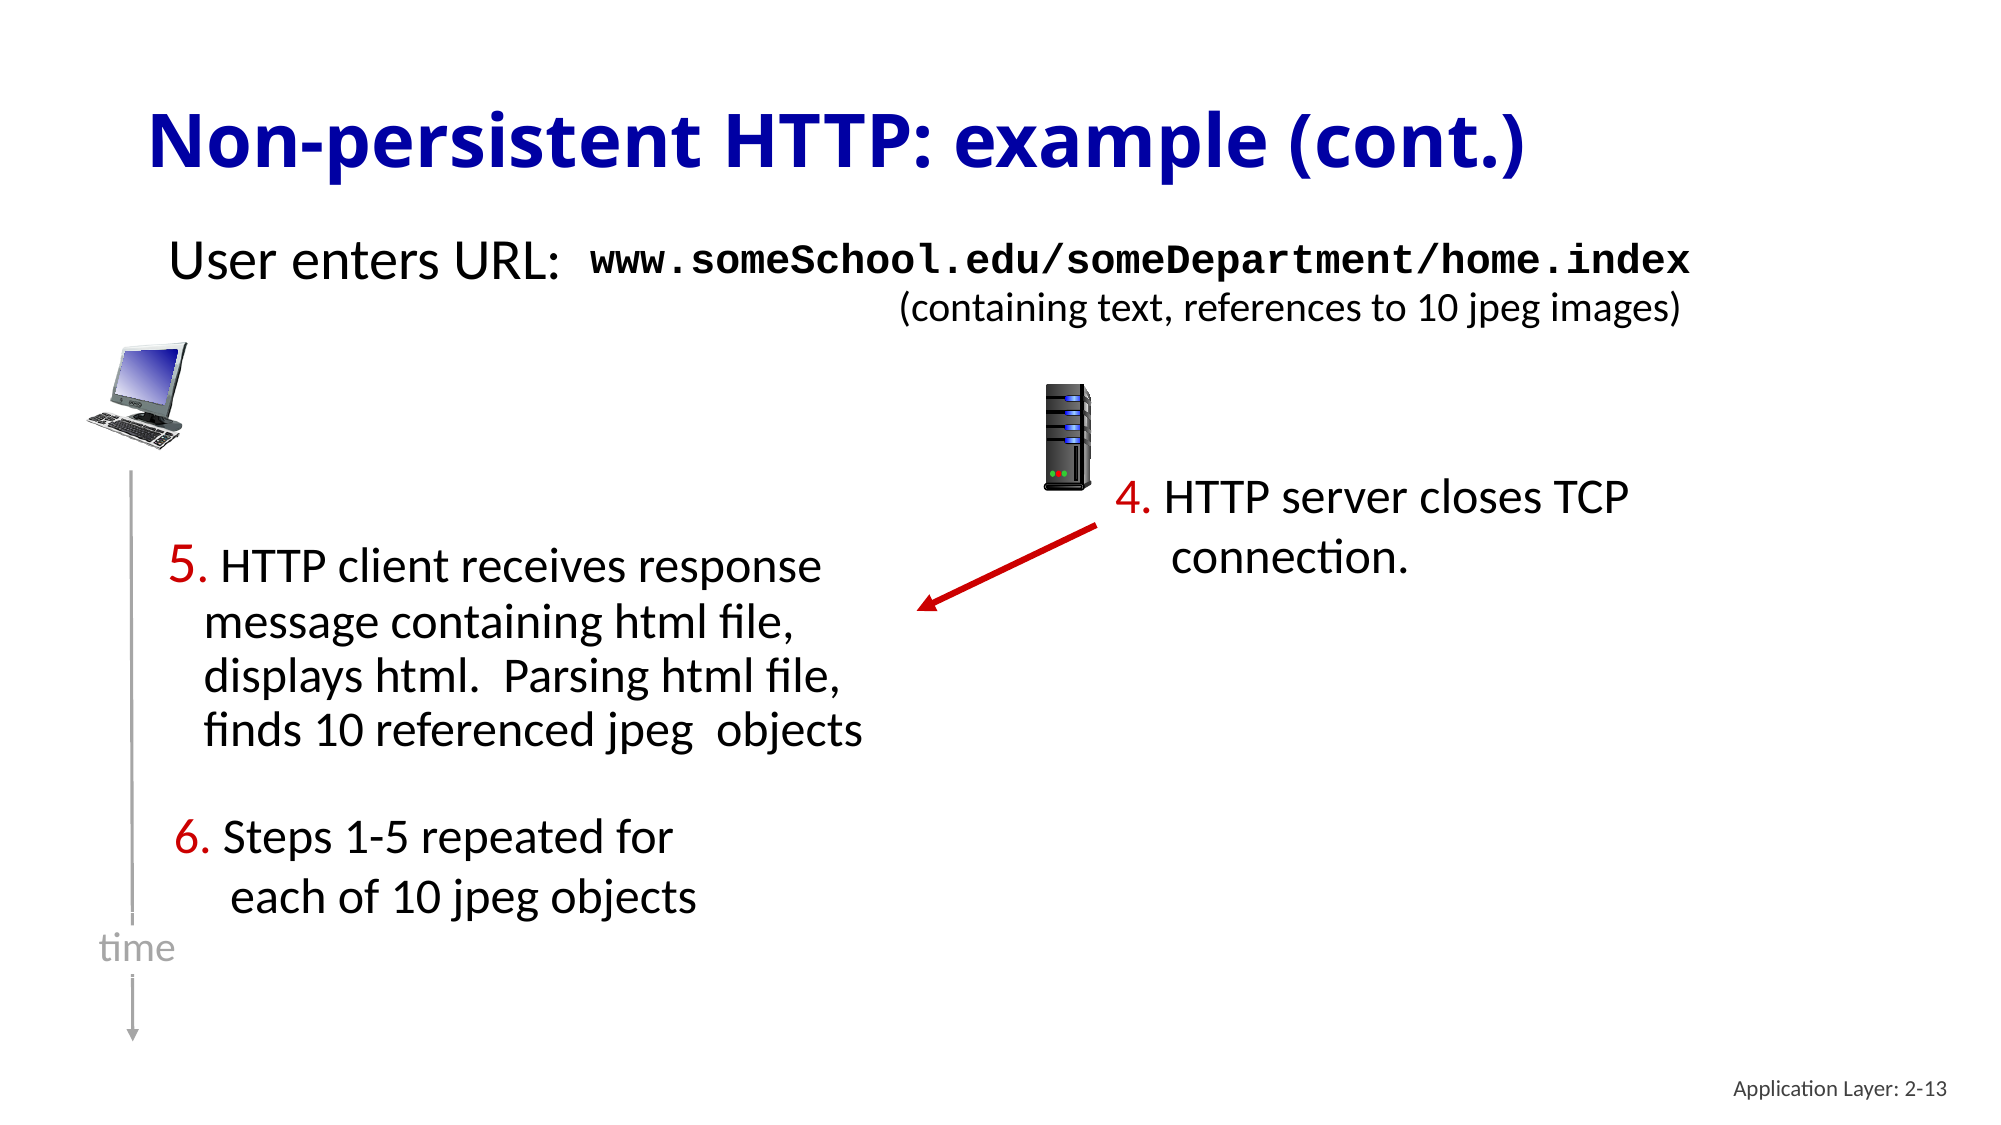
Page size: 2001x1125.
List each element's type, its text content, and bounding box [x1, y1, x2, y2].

title Non-persistent HTTP: example (cont.) [131, 70, 1856, 218]
text_box (containing text, references to 10 jpeg images) [767, 309, 1814, 338]
text_box User enters URL: [132, 221, 1436, 299]
text_box 6. Steps 1-5 repeated for each of 10 jpeg objects [159, 795, 785, 906]
text_box 5. HTTP client receives response message containing html file, displays html. Parsing html file, finds 10 referenced jpeg objects [132, 524, 966, 855]
text_box [126, 978, 139, 1042]
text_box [1044, 384, 1092, 490]
text_box [916, 524, 1097, 612]
slide_number Application Layer: 2-13 [1512, 1056, 1963, 1117]
text_box 4. HTTP server closes TCP connection. [1100, 456, 1726, 577]
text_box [60, 337, 190, 458]
text_box time [83, 912, 191, 978]
text_box www.someSchool.edu/someDepartment/home.index [575, 232, 1879, 309]
